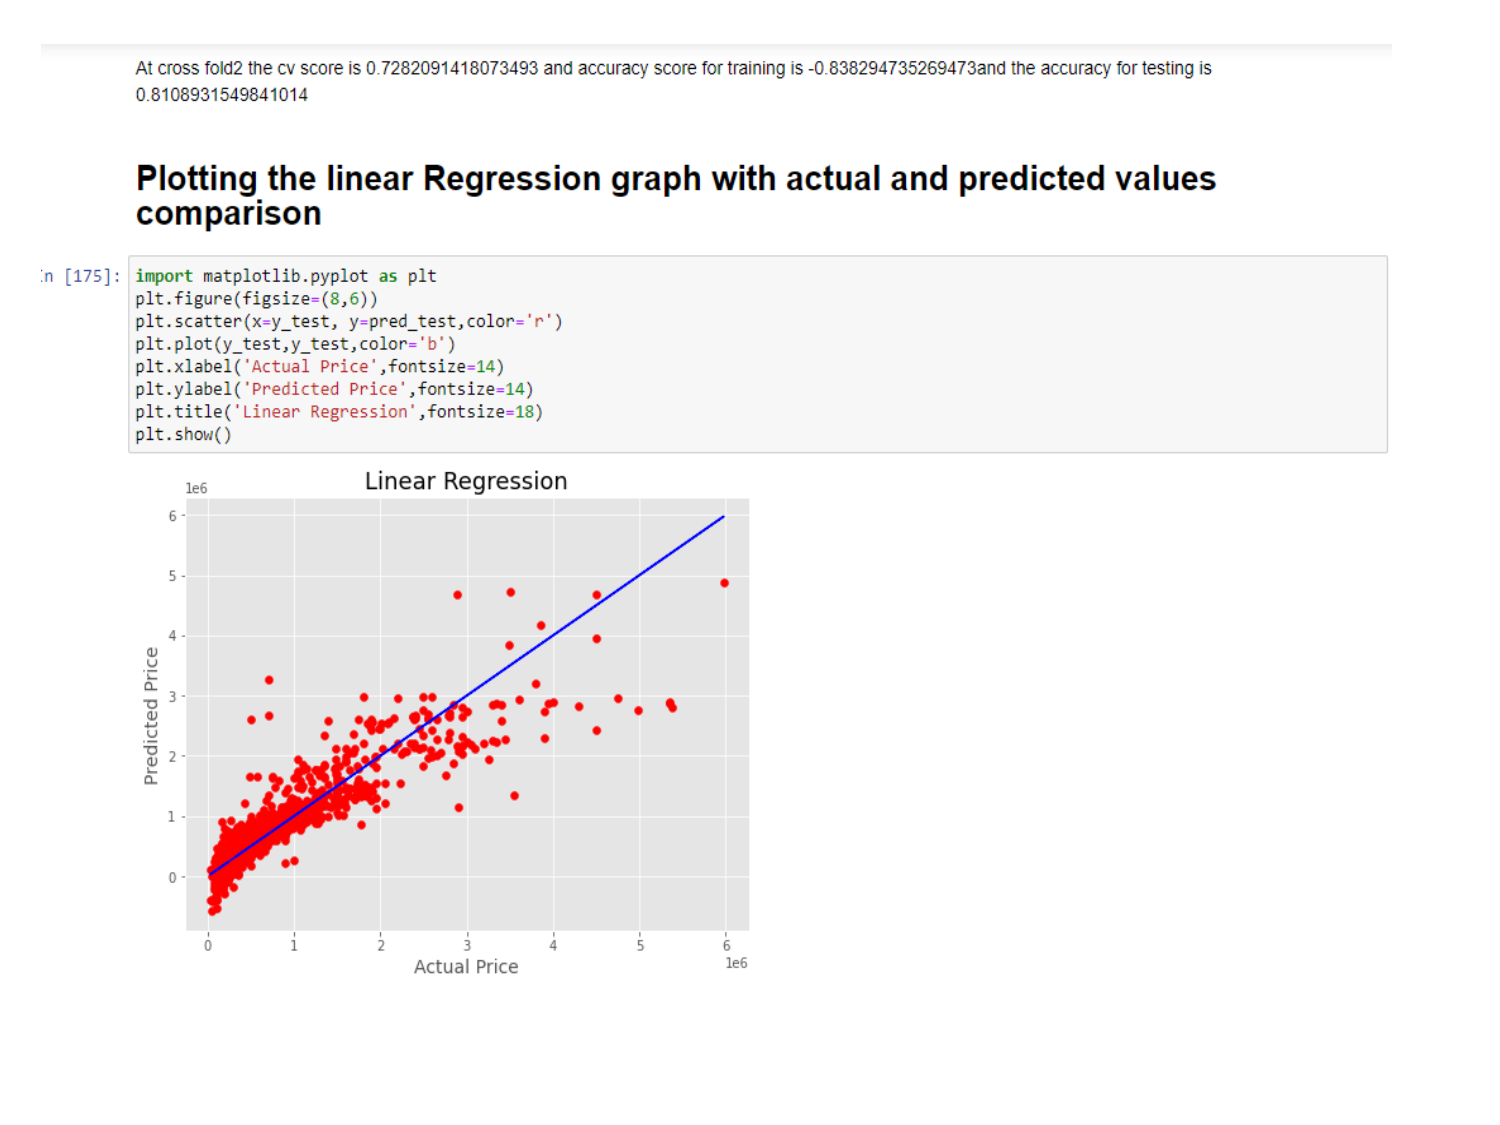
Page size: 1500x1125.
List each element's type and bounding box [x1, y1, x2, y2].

list [40, 44, 1392, 1012]
